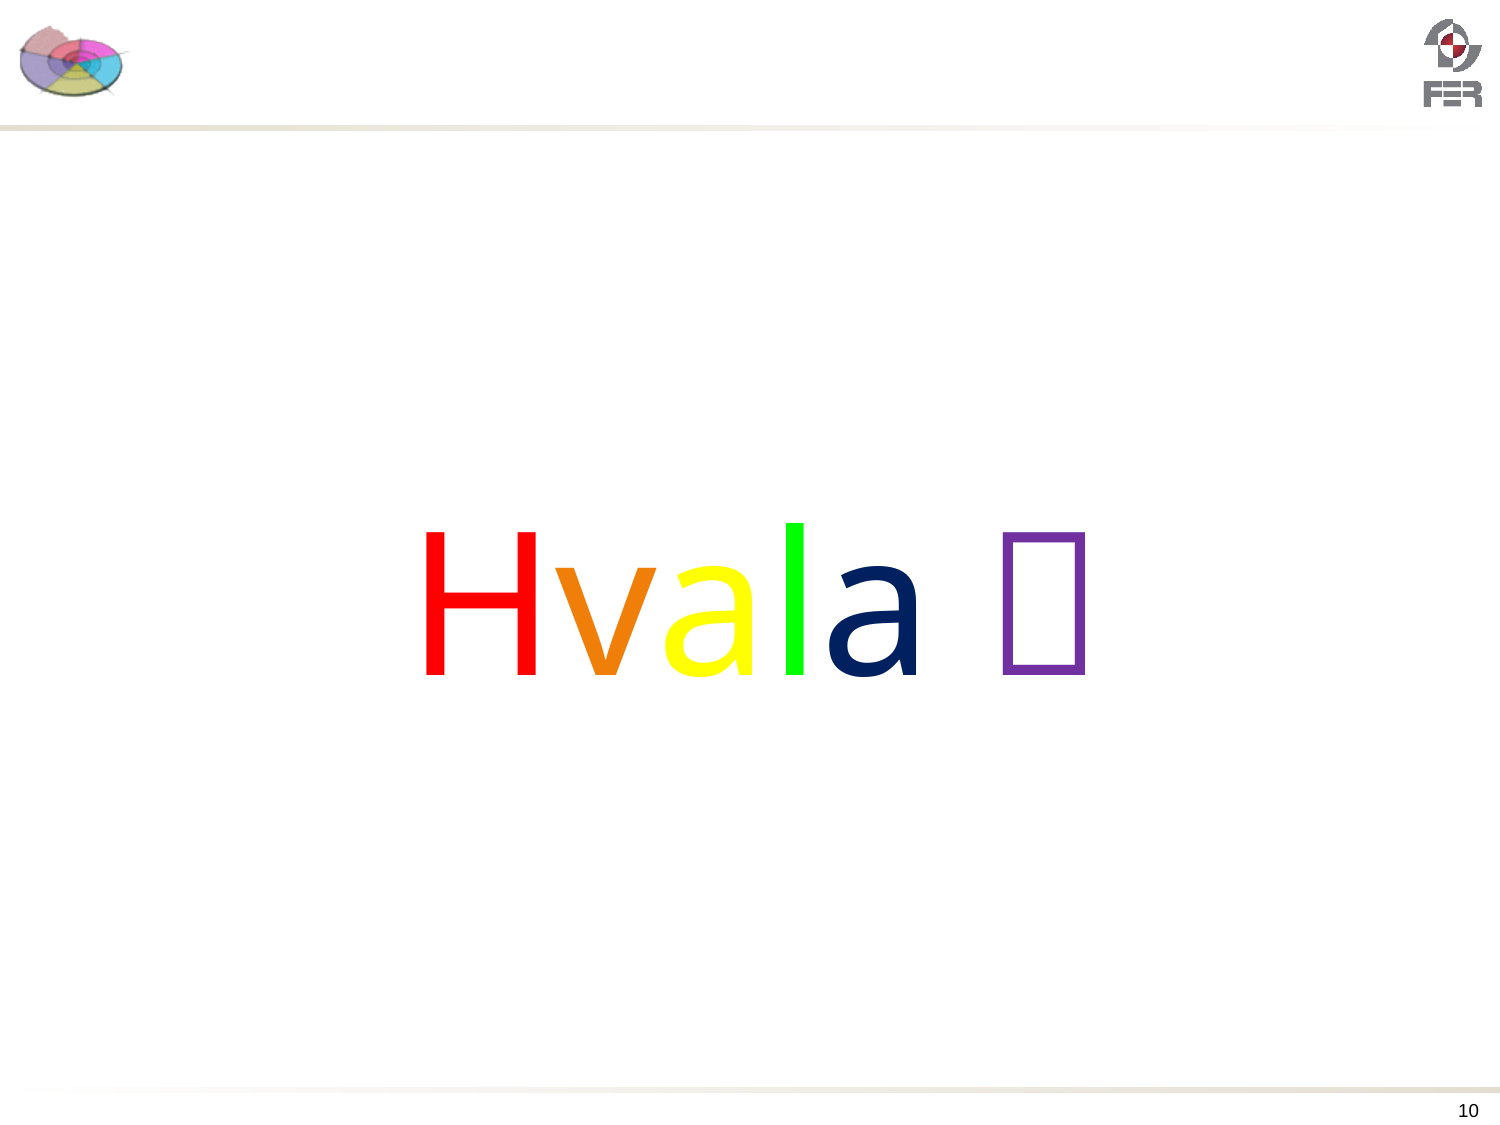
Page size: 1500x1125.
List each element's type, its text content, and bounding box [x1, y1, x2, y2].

slide_number 10 [1316, 1092, 1495, 1125]
picture [1423, 19, 1482, 109]
picture [17, 19, 135, 99]
list Hvala  [118, 476, 1394, 724]
